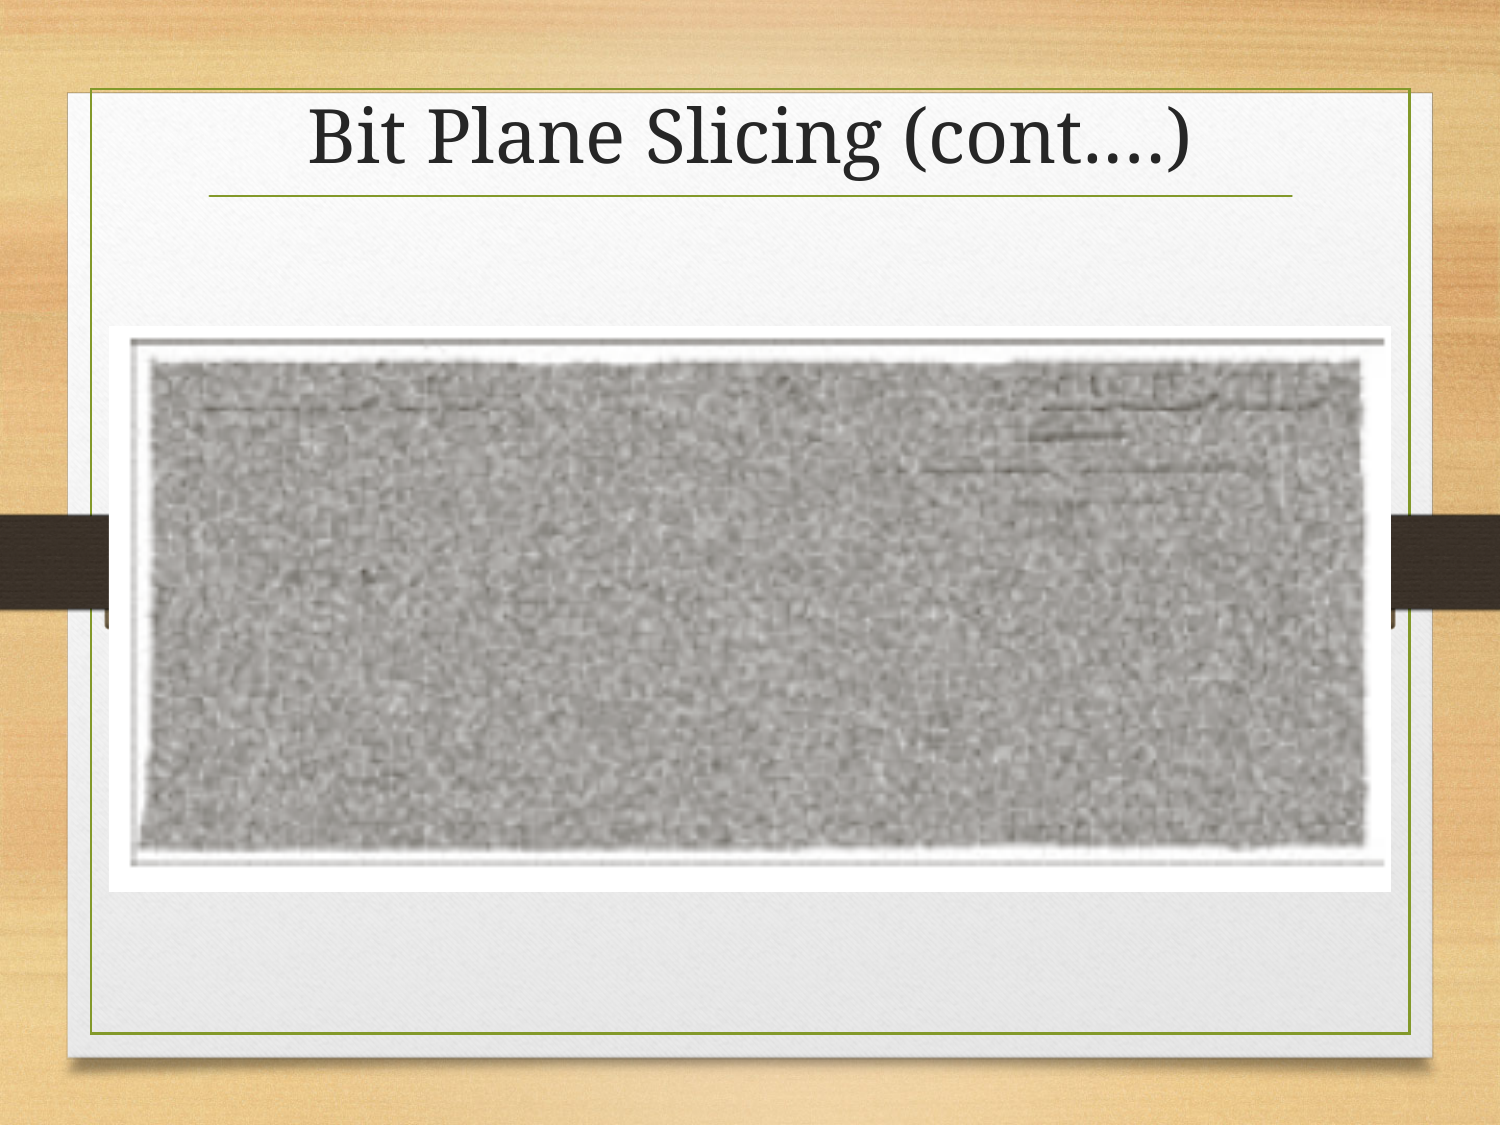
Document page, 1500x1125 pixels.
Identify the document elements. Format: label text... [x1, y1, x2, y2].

picture [0, 0, 1500, 1125]
title Bit Plane Slicing (cont.…) [192, 77, 1309, 191]
